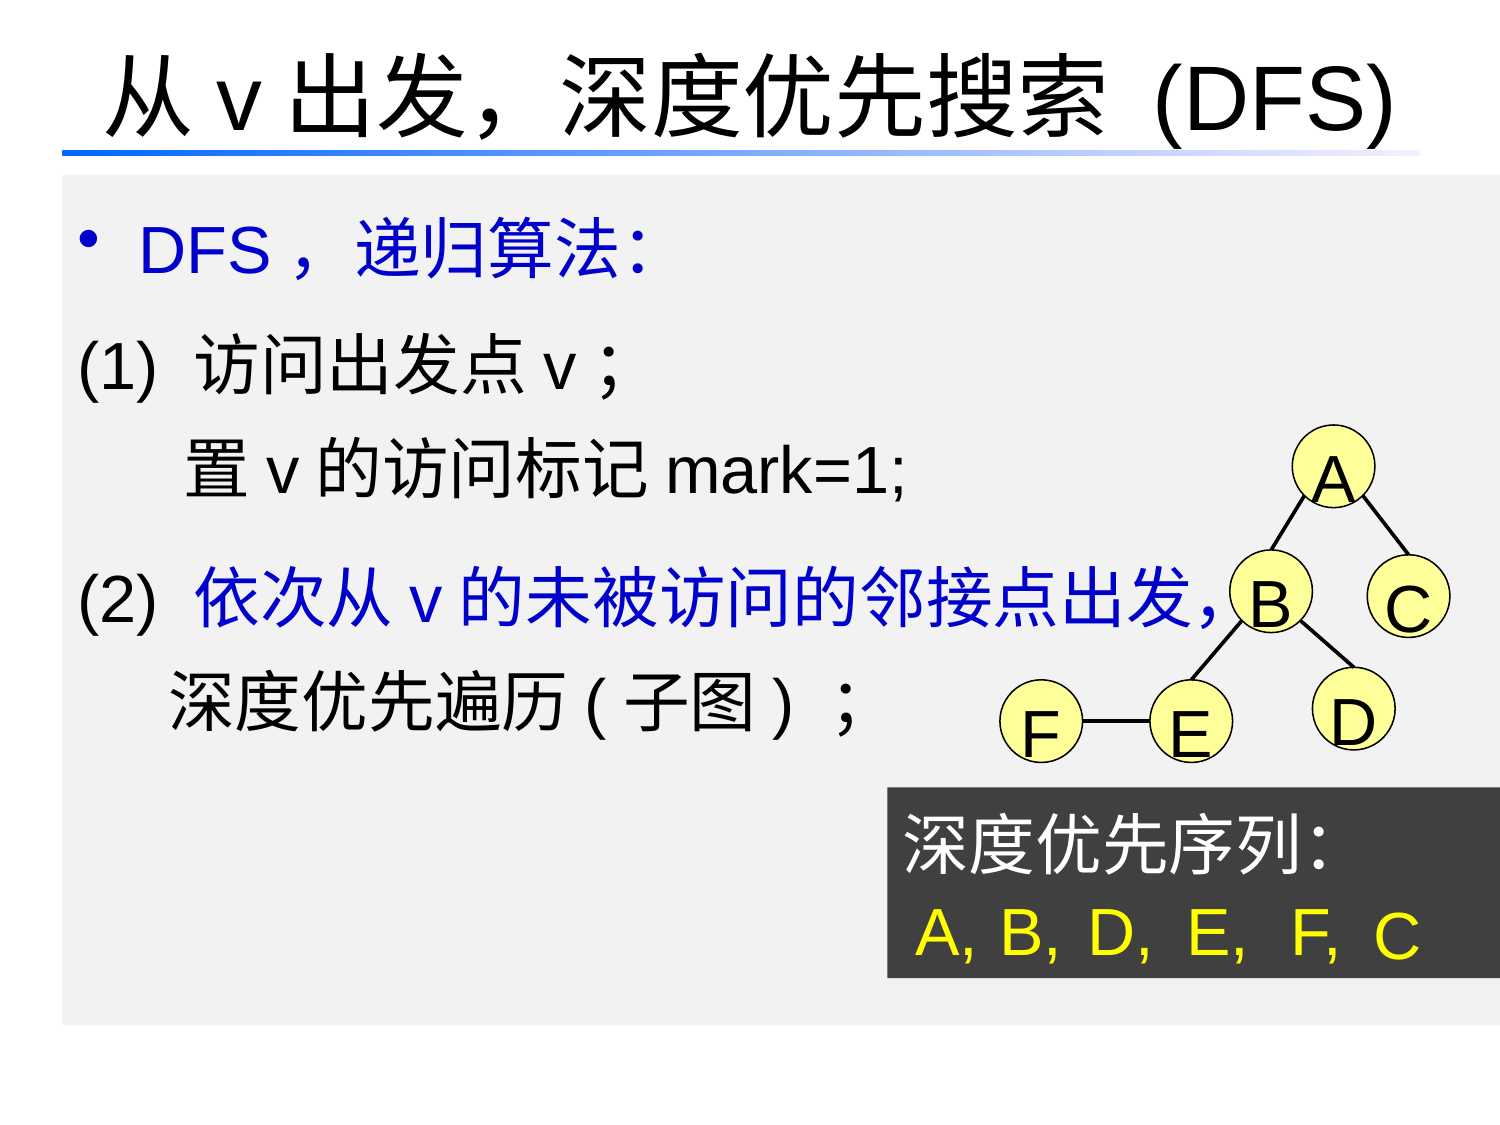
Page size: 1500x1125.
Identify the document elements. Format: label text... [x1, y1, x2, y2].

text_box A, [900, 881, 984, 977]
text_box F, [1275, 881, 1376, 977]
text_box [1260, 505, 1316, 540]
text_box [1355, 502, 1416, 549]
text_box [62, 149, 1421, 156]
title 从v出发，深度优先搜索 (DFS) [74, 0, 1426, 174]
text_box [1303, 616, 1351, 671]
text_box C [1367, 555, 1450, 638]
text_box DFS，递归算法： (1) 访问出发点v； 置v的访问标记mark=1; (2) 依次从v的未被访问的邻接点出发， 深度优先遍历(子图) ； [62, 174, 1500, 1025]
text_box E, [1171, 881, 1275, 977]
text_box B [1229, 550, 1313, 633]
text_box B, [984, 881, 1072, 977]
text_box 深度优先序列： [887, 787, 1500, 979]
text_box F [999, 679, 1083, 763]
text_box C [1359, 885, 1437, 980]
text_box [1186, 624, 1247, 676]
text_box E [1150, 680, 1233, 763]
text_box D, [1072, 881, 1171, 977]
text_box D [1312, 667, 1396, 750]
text_box A [1292, 424, 1375, 508]
